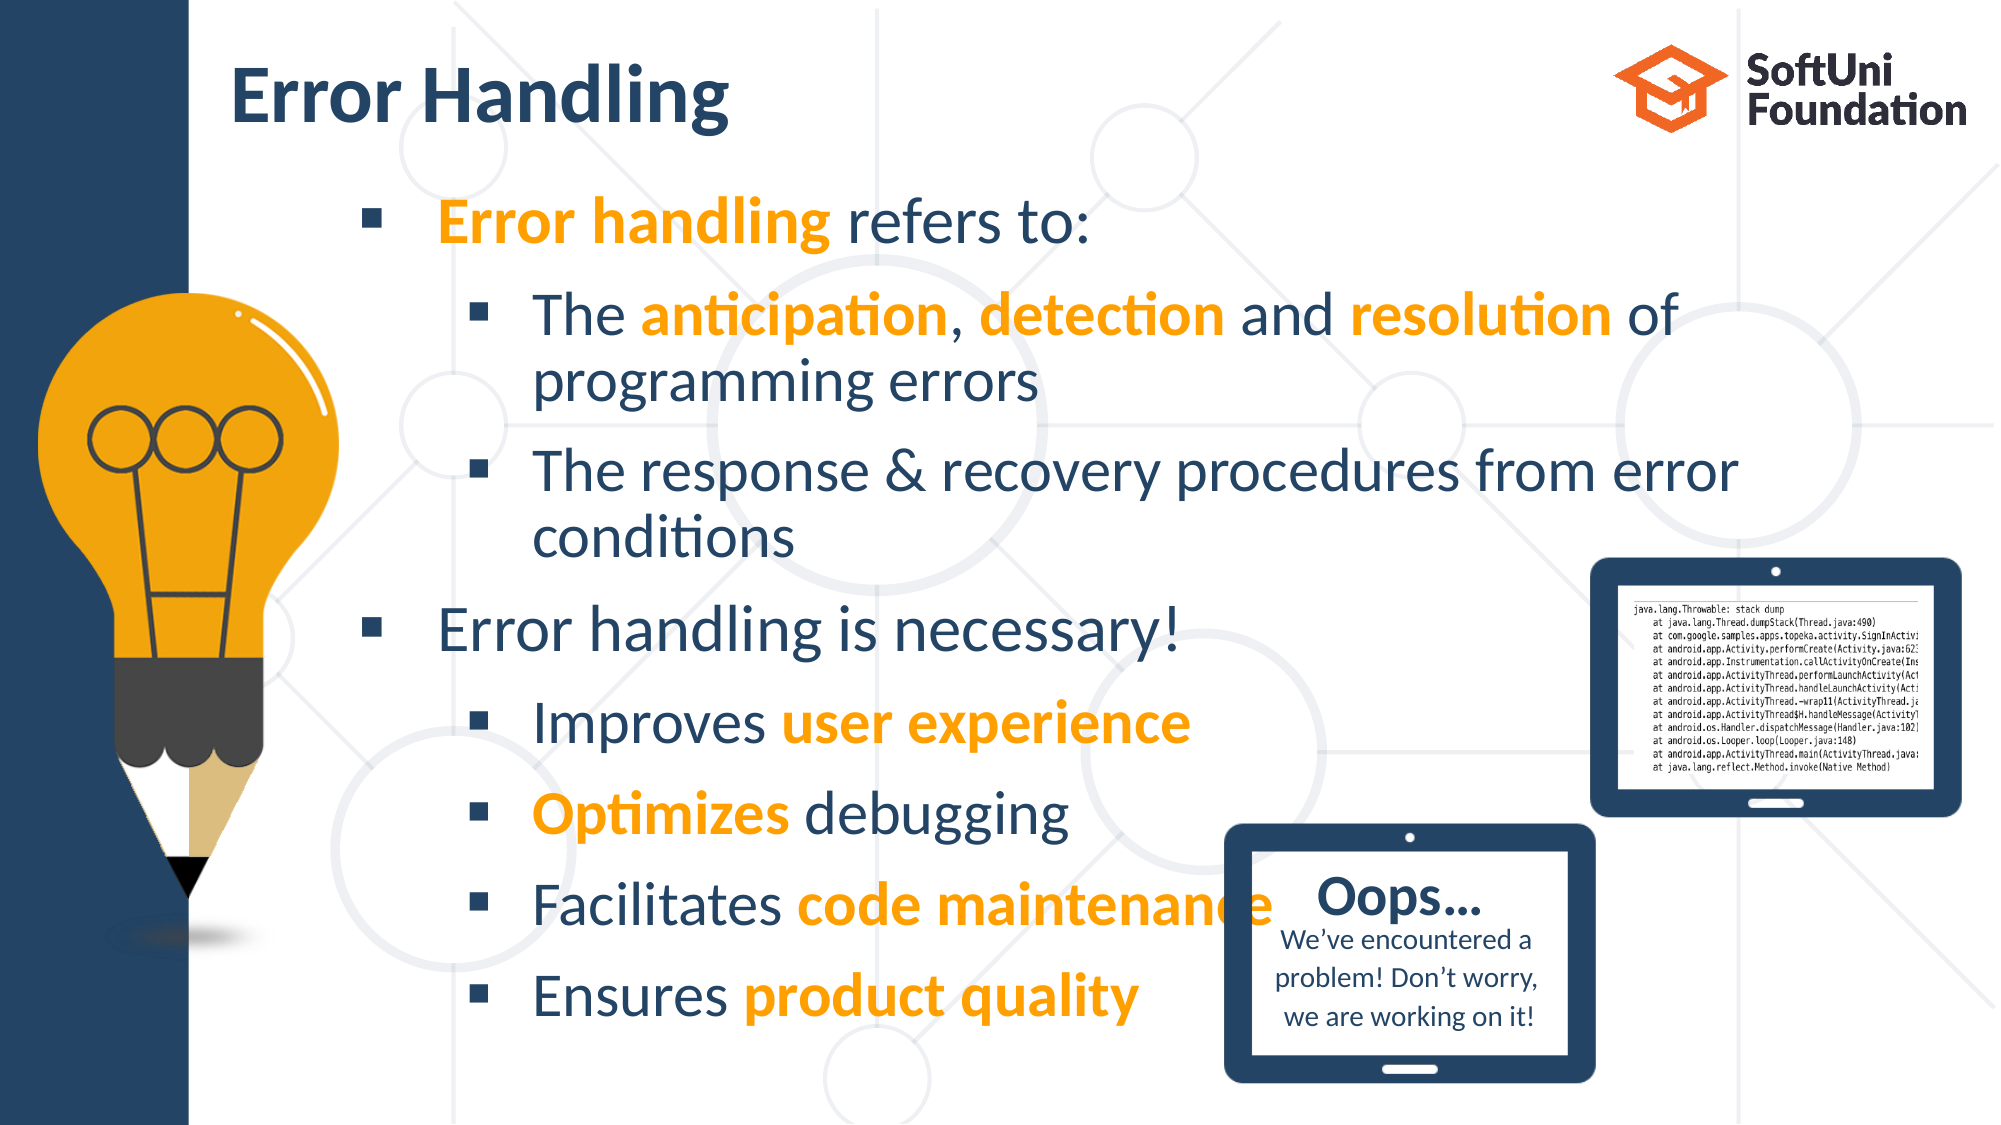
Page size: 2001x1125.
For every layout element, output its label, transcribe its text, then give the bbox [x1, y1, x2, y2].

picture [1613, 44, 1966, 133]
title Error Handling [212, 16, 1591, 162]
picture [1187, 465, 1999, 1125]
list Error handling refers to: The anticipation, detection and resolution of programming errors The response & recovery procedures from error conditions Error handling is necessary! Improves user experience Optimizes debugging Facilitates code maintenance Ensures product quality [338, 183, 1968, 1050]
picture [38, 293, 338, 961]
